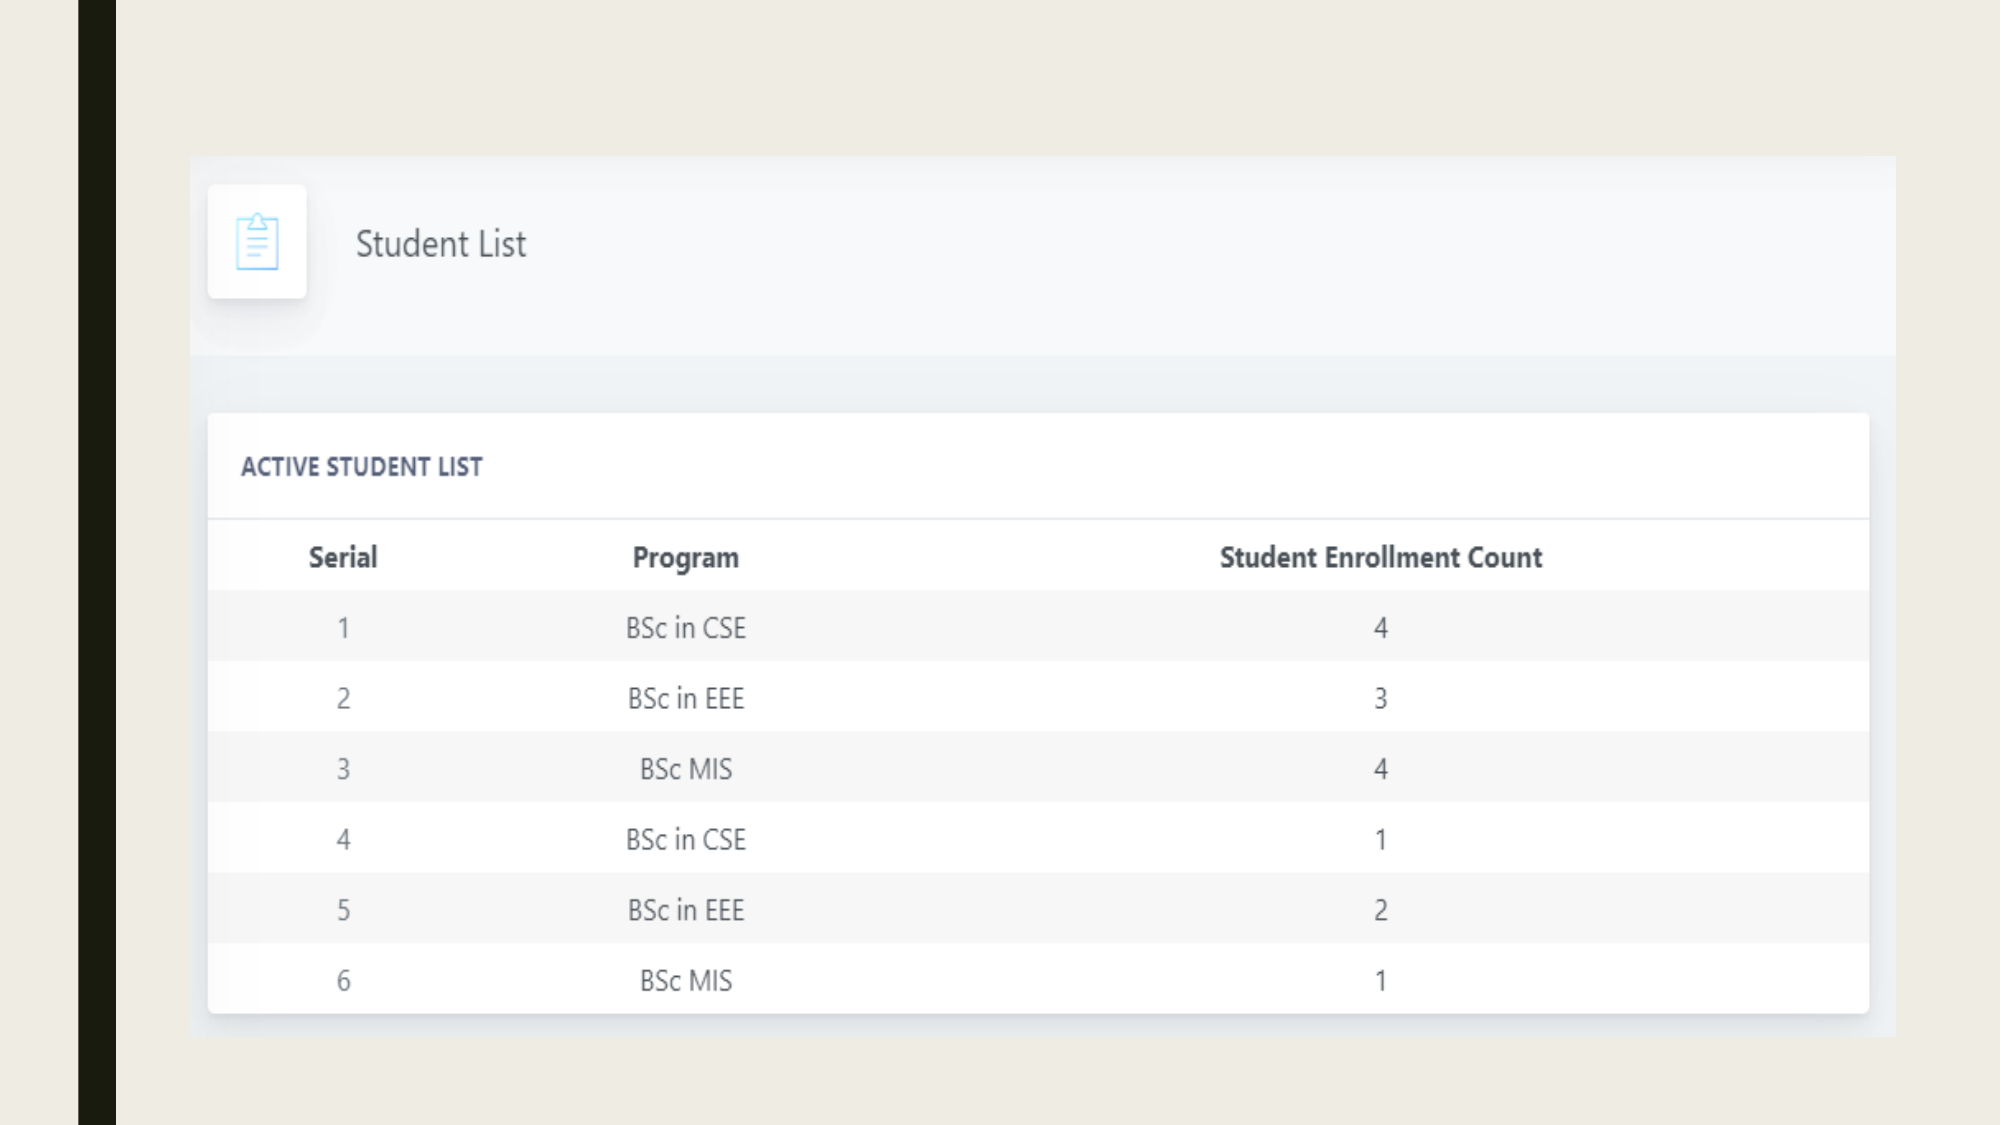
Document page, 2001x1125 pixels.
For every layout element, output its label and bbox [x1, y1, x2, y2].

picture [190, 156, 1896, 1037]
